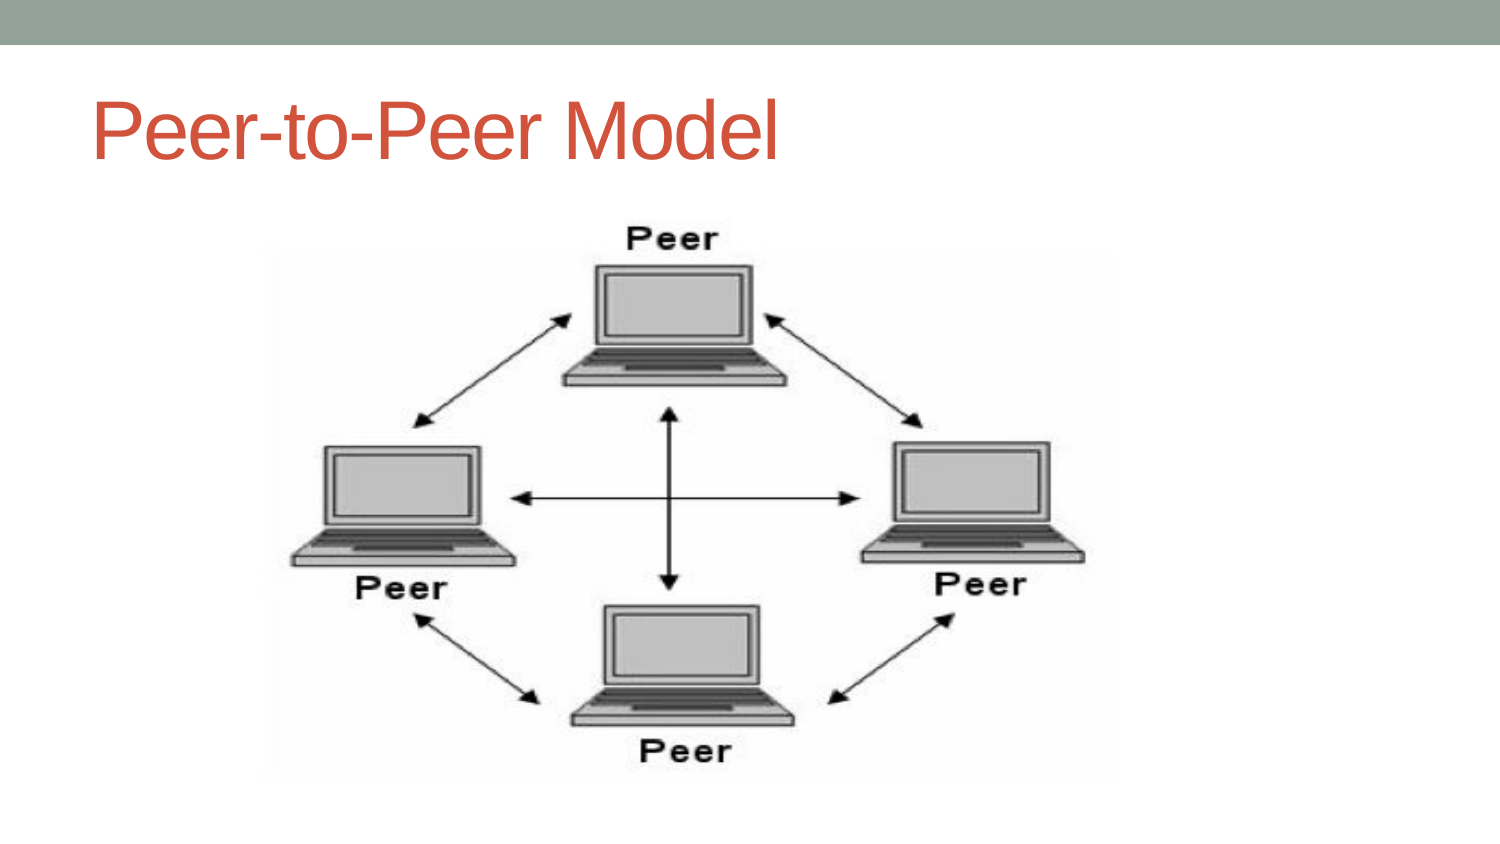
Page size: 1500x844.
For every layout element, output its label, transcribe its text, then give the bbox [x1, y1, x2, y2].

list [262, 208, 1126, 786]
title Peer-to-Peer Model [75, 65, 1425, 188]
